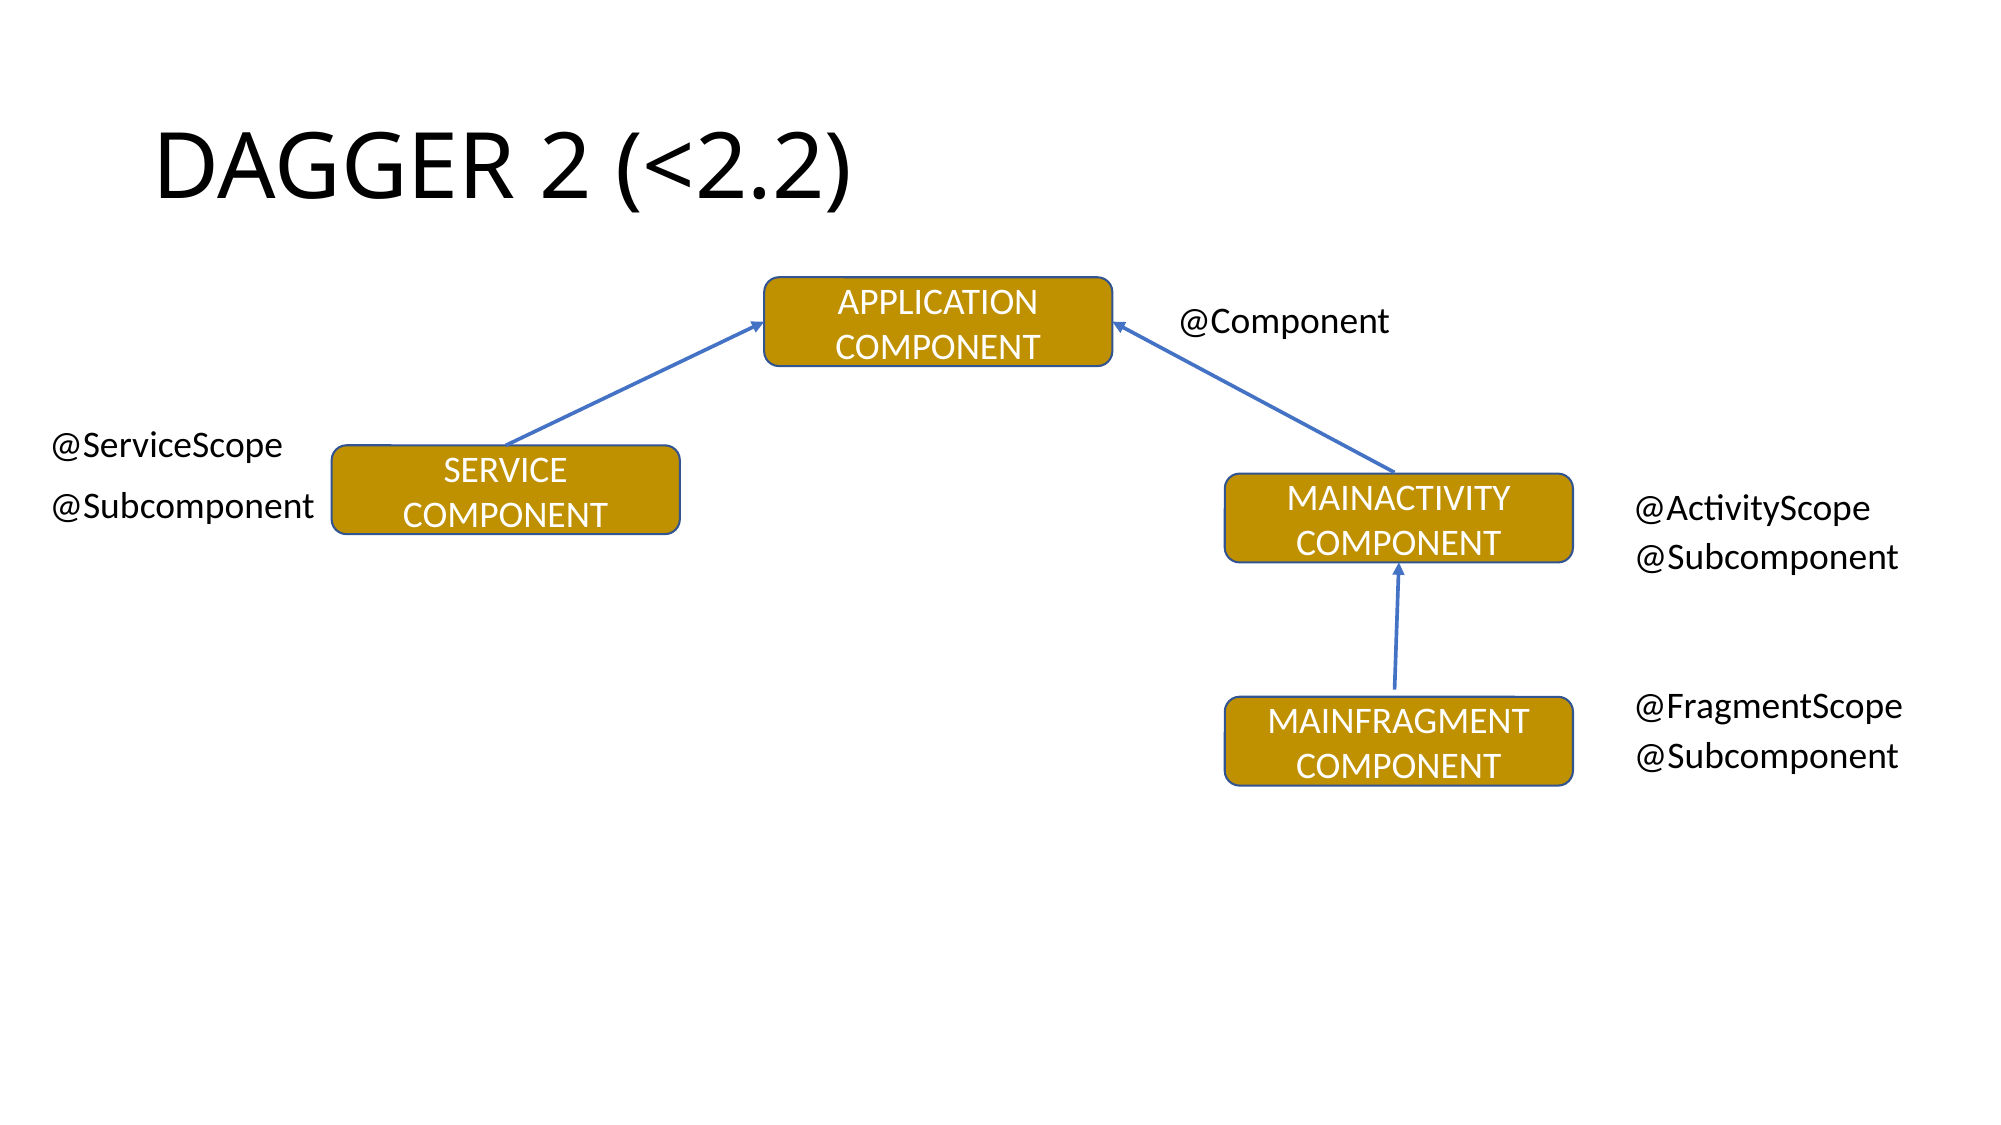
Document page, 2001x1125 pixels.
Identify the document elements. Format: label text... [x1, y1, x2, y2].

text_box @Subcomponent [1619, 524, 1915, 585]
text_box @FragmentScope [1618, 674, 1919, 734]
text_box MAINFRAGMENT COMPONENT [1223, 695, 1575, 787]
text_box @ActivityScope [1618, 475, 1886, 536]
text_box @Component [1162, 288, 1406, 349]
text_box @Subcomponent [1619, 723, 1915, 783]
title DAGGER 2 (<2.2) [137, 59, 1863, 278]
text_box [1394, 562, 1399, 690]
text_box MAINACTIVITY COMPONENT [1223, 472, 1575, 564]
text_box @Subcomponent [34, 473, 330, 534]
text_box SERVICE COMPONENT [330, 444, 681, 536]
text_box @ServiceScope [34, 413, 299, 473]
text_box APPLICATION COMPONENT [763, 276, 1114, 368]
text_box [1112, 321, 1395, 473]
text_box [505, 321, 765, 446]
